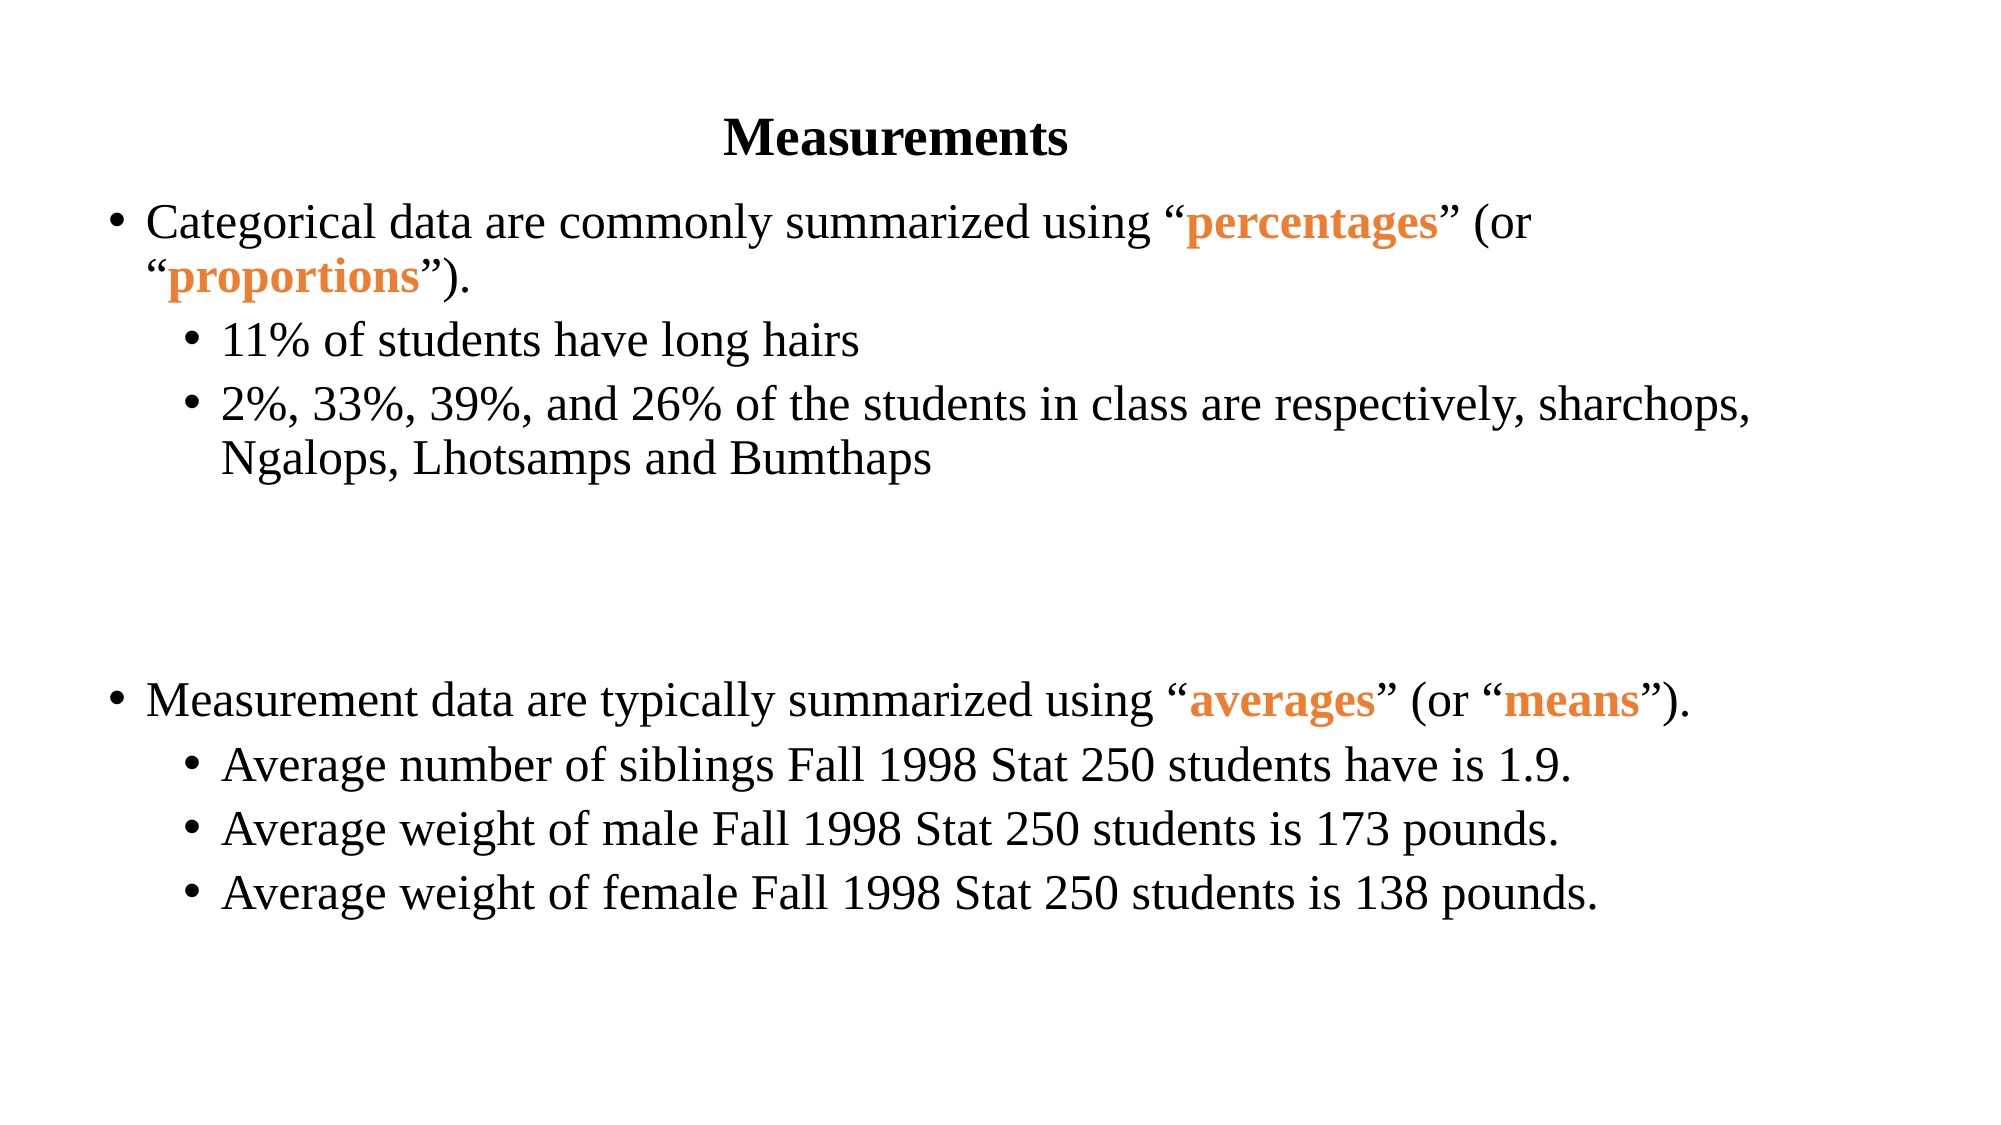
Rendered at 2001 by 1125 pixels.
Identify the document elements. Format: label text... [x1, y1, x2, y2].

title Measurements [155, 99, 1638, 175]
list Categorical data are commonly summarized using “percentages” (or “proportions”). 11% of students have long hairs 2%, 33%, 39%, and 26% of the students in class are respectively, sharchops, Ngalops, Lhotsamps and Bumthaps Measurement data are typically summarized using “averages” (or “means”). Average number of siblings Fall 1998 Stat 250 students have is 1.9. Average weight of male Fall 1998 Stat 250 students is 173 pounds. Average weight of female Fall 1998 Stat 250 students is 138 pounds. [93, 187, 1877, 1000]
